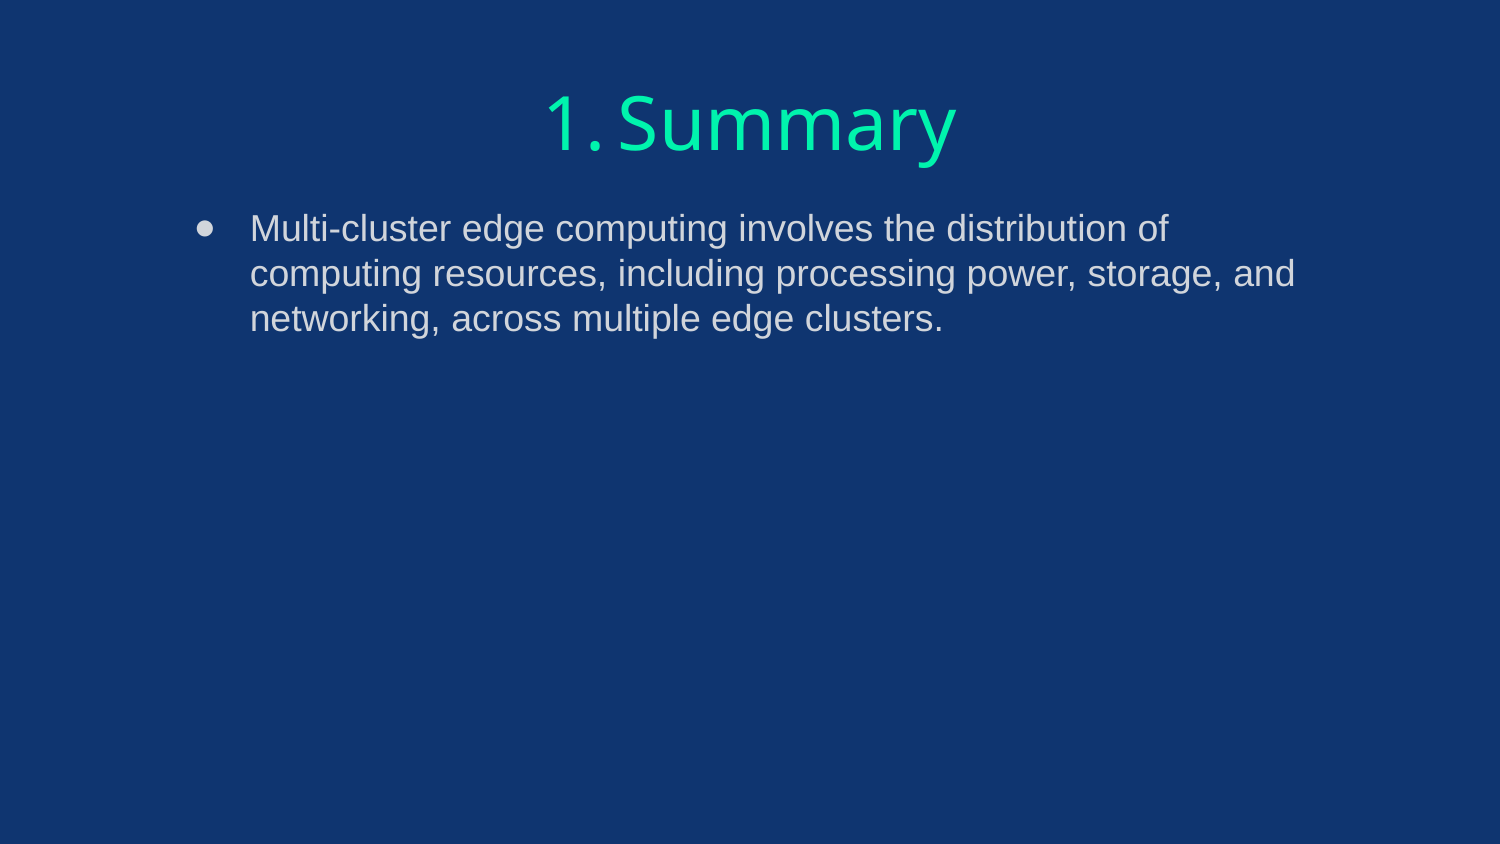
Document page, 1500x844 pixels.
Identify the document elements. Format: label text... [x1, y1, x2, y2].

title Summary [118, 75, 1382, 156]
list Multi-cluster edge computing involves the distribution of computing resources, including processing power, storage, and networking, across multiple edge clusters. [174, 203, 1344, 698]
